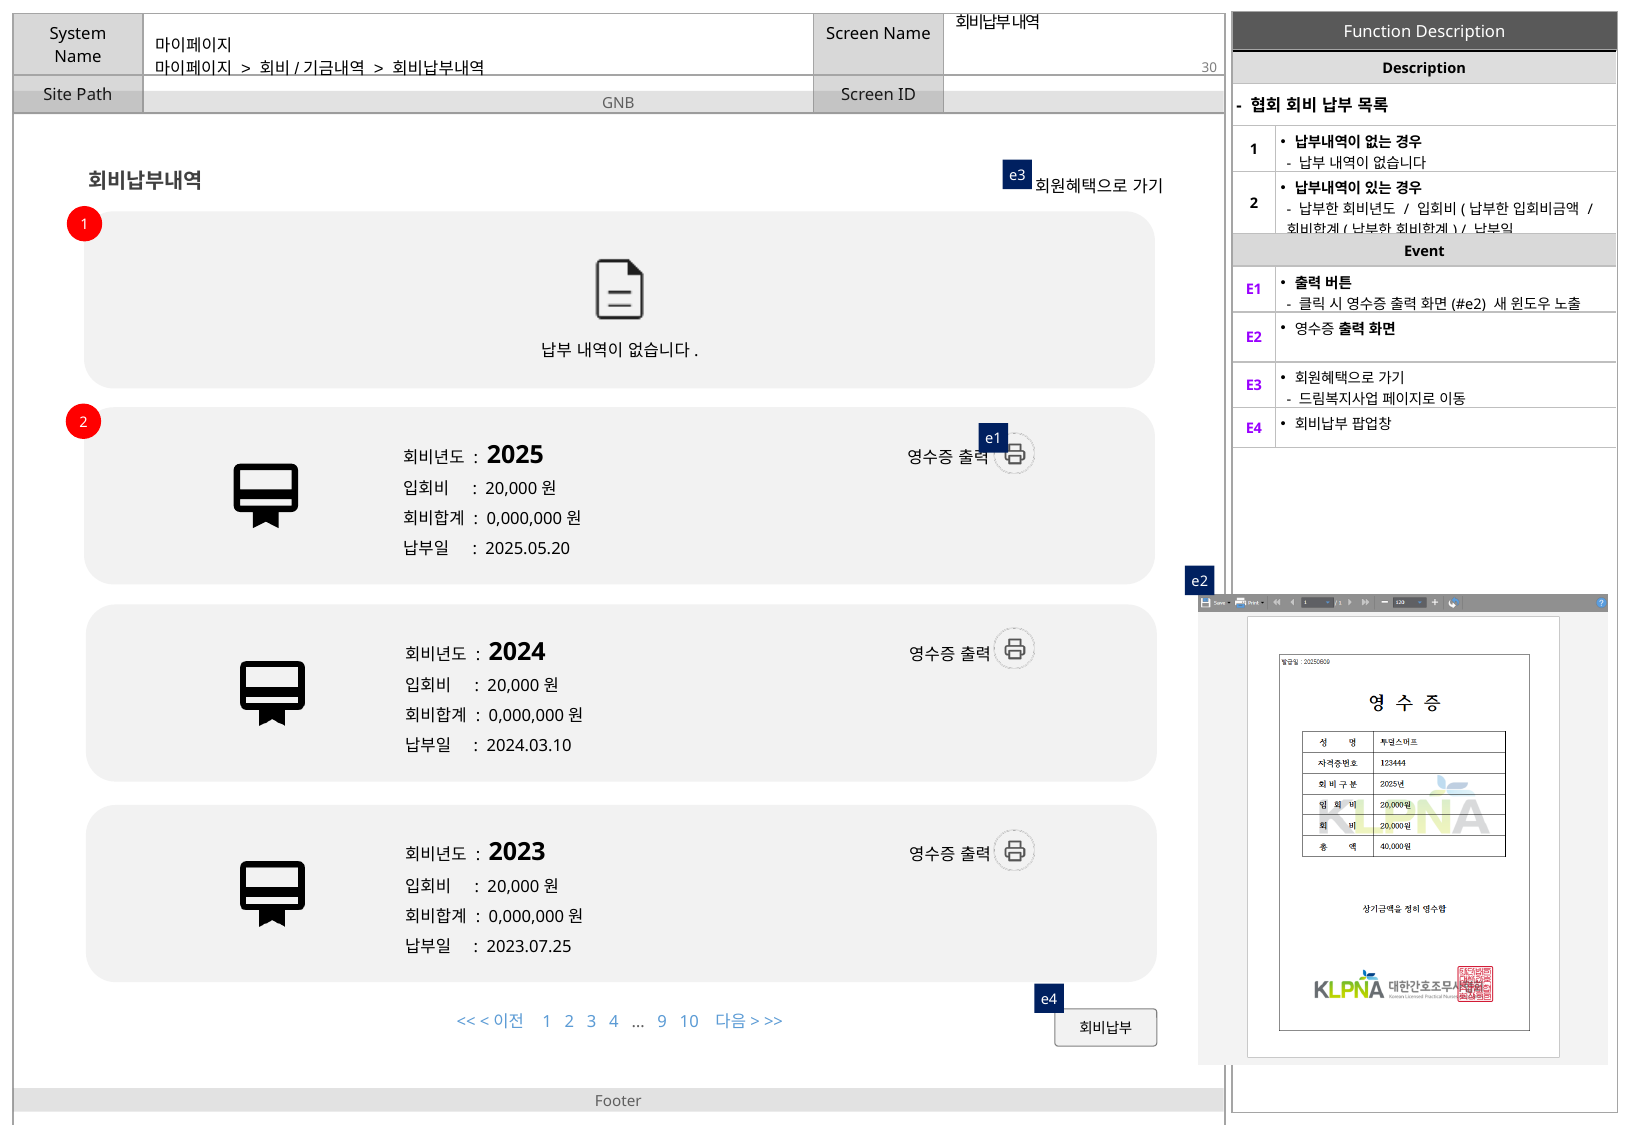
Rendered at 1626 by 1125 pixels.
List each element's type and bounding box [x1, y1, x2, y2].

picture [580, 250, 660, 329]
table_cell [1276, 126, 1616, 171]
table_cell [1276, 267, 1616, 311]
text_box [444, 1004, 796, 1037]
picture [993, 627, 1035, 669]
picture [993, 829, 1035, 871]
picture [993, 432, 1035, 474]
picture [1198, 594, 1609, 1065]
table_cell [1233, 126, 1275, 171]
table_cell [1276, 363, 1616, 407]
table_cell [1276, 408, 1616, 447]
text_box [66, 205, 1158, 391]
picture [233, 854, 312, 933]
table_cell [1233, 363, 1275, 407]
text_box [1184, 565, 1215, 596]
picture [233, 654, 312, 732]
text_box [1002, 159, 1185, 203]
title [143, 52, 813, 87]
table_cell [1233, 267, 1275, 311]
table_cell [1233, 172, 1275, 233]
table_header [1233, 234, 1616, 265]
text_box [65, 403, 1158, 587]
table_header [1233, 52, 1616, 83]
text_box [73, 148, 500, 201]
table_cell [1233, 313, 1275, 361]
table_cell [1276, 172, 1616, 233]
table_cell [1233, 408, 1275, 447]
list [943, 14, 1227, 50]
table_cell [1276, 313, 1616, 361]
table_cell [1233, 84, 1616, 125]
text_box [83, 602, 1159, 784]
text_box [83, 802, 1159, 1049]
